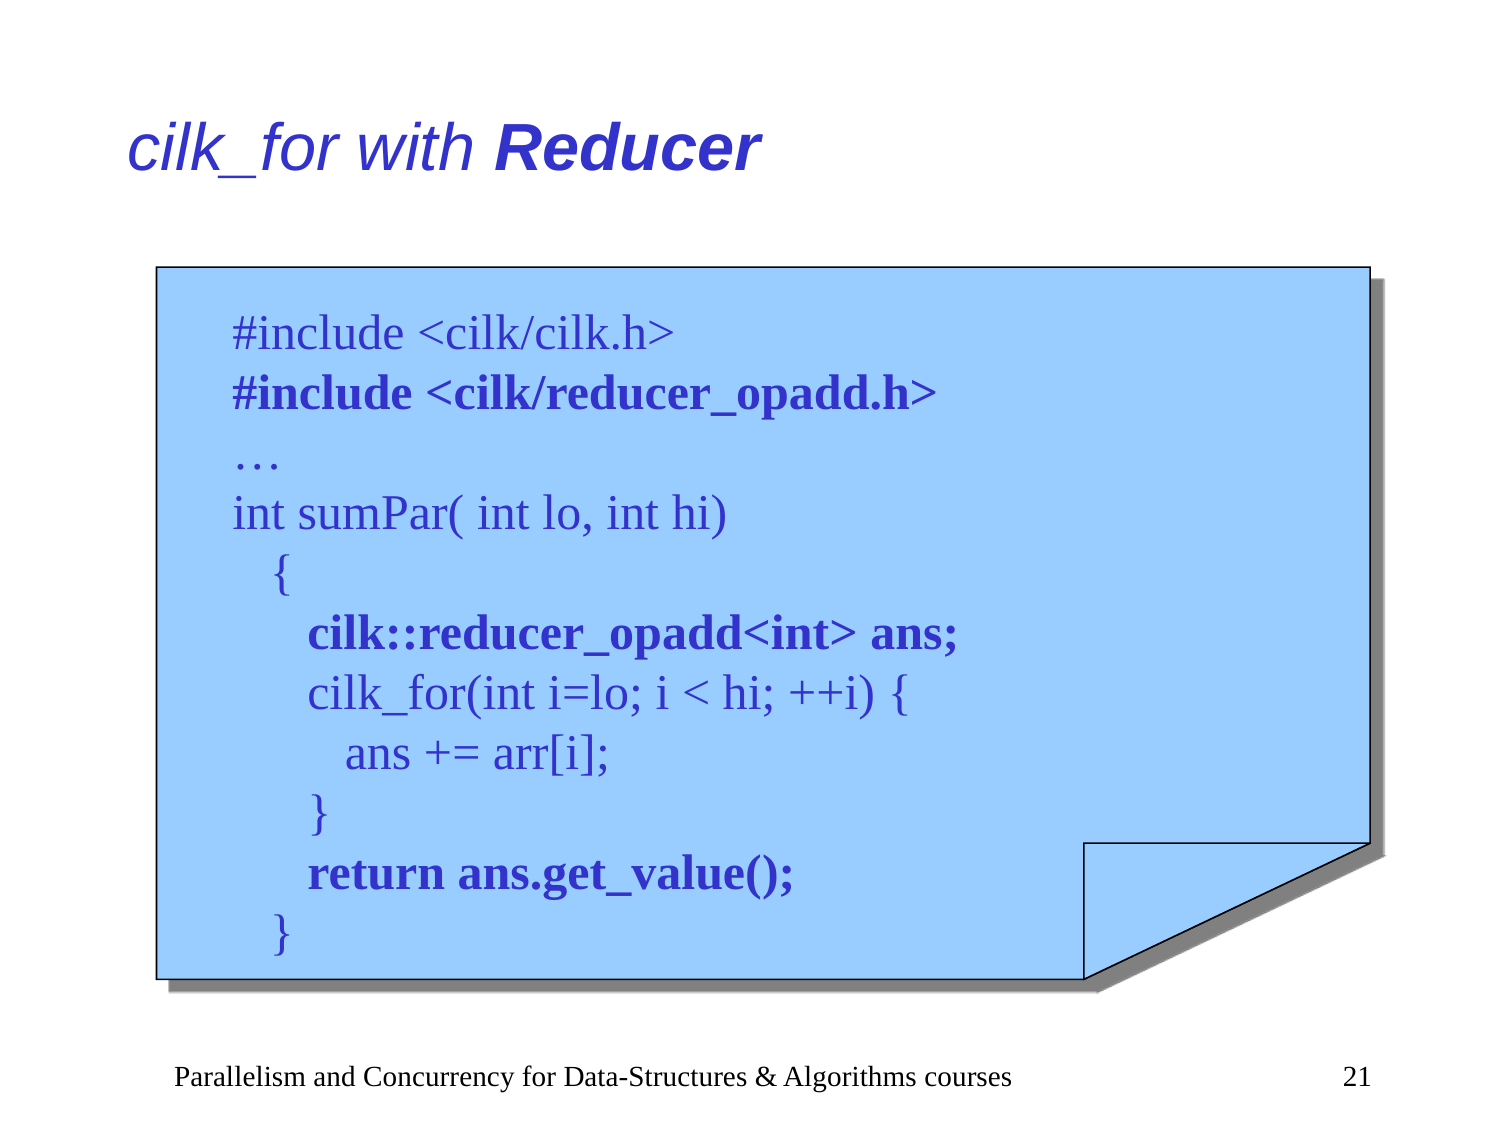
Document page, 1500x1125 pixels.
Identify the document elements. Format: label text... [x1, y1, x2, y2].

title cilk_for with Reducer [112, 49, 1388, 238]
slide_number 21 [1074, 1049, 1388, 1125]
footer Parallelism and Concurrency for Data-Structures & Algorithms courses [124, 1049, 1063, 1125]
text_box #include <cilk/cilk.h> #include <cilk/reducer_opadd.h> … int sumPar( int lo, int hi) { cilk::reducer_opadd<int> ans; cilk_for(int i=lo; i < hi; ++i) { ans += arr[i]; } return ans.get_value(); } [156, 267, 1371, 980]
